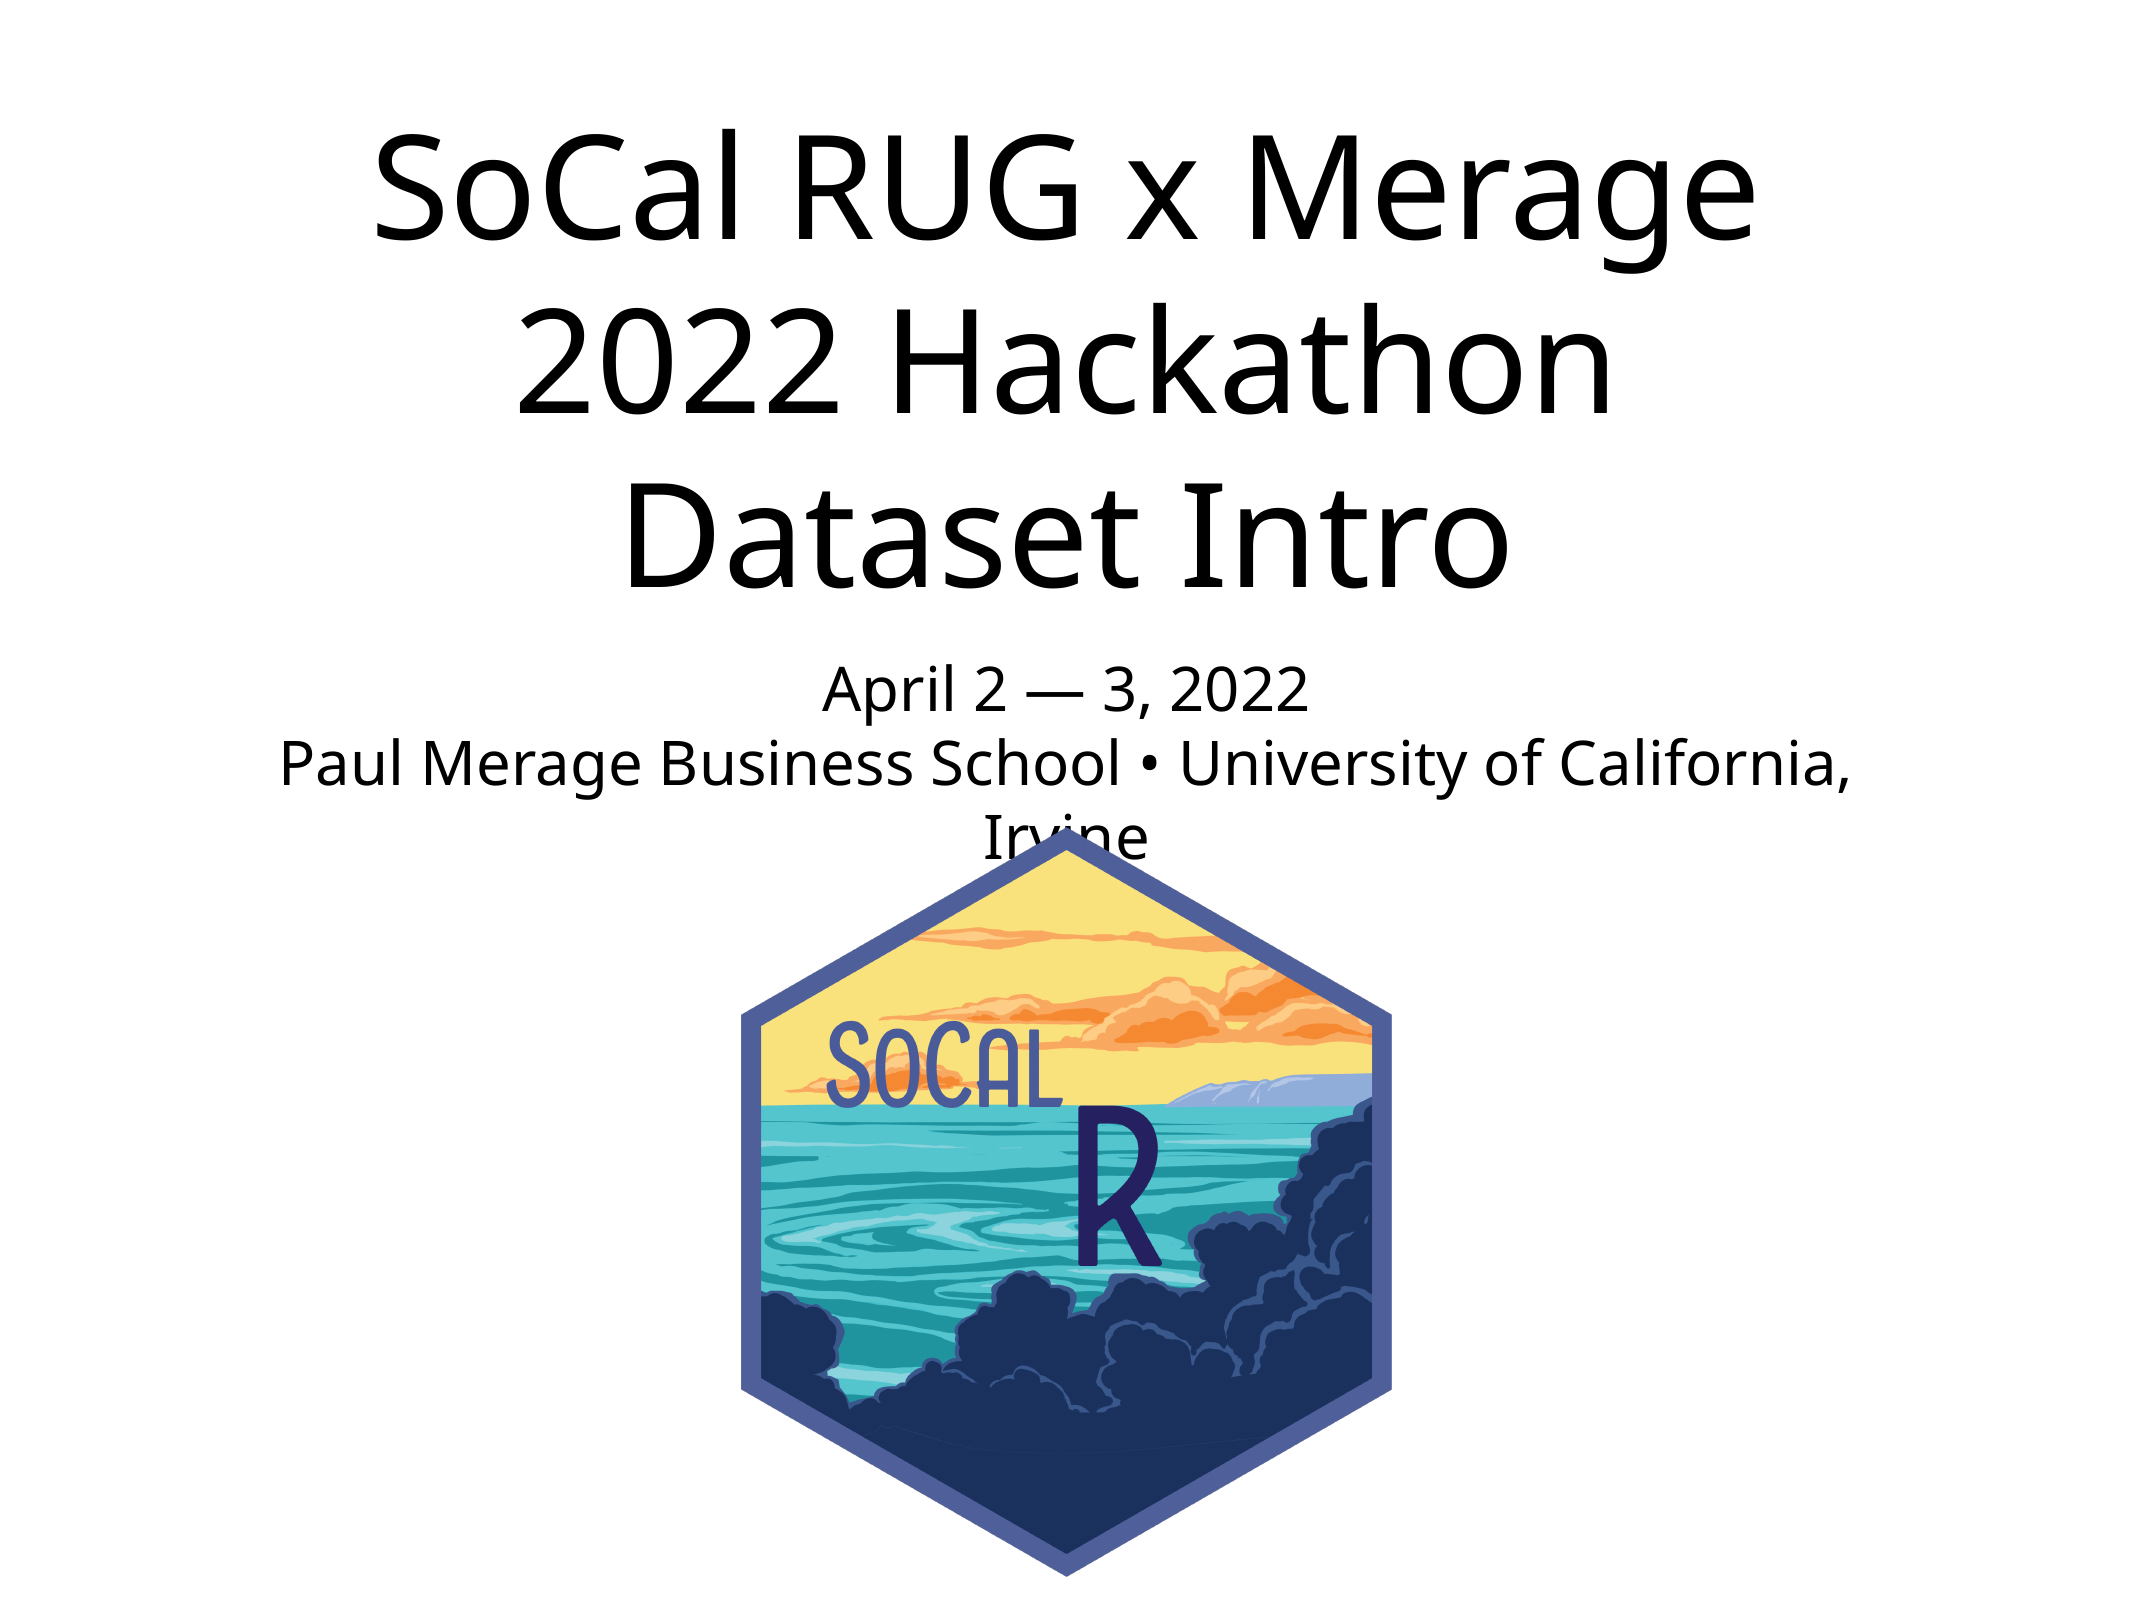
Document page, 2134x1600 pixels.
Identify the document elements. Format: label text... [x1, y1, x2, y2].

picture [741, 826, 1392, 1578]
title SoCal RUG x Merage 2022 Hackathon Dataset Intro [207, 82, 1926, 626]
subtitle April 2 — 3, 2022 Paul Merage Business School • University of California, Irvine [207, 641, 1926, 828]
